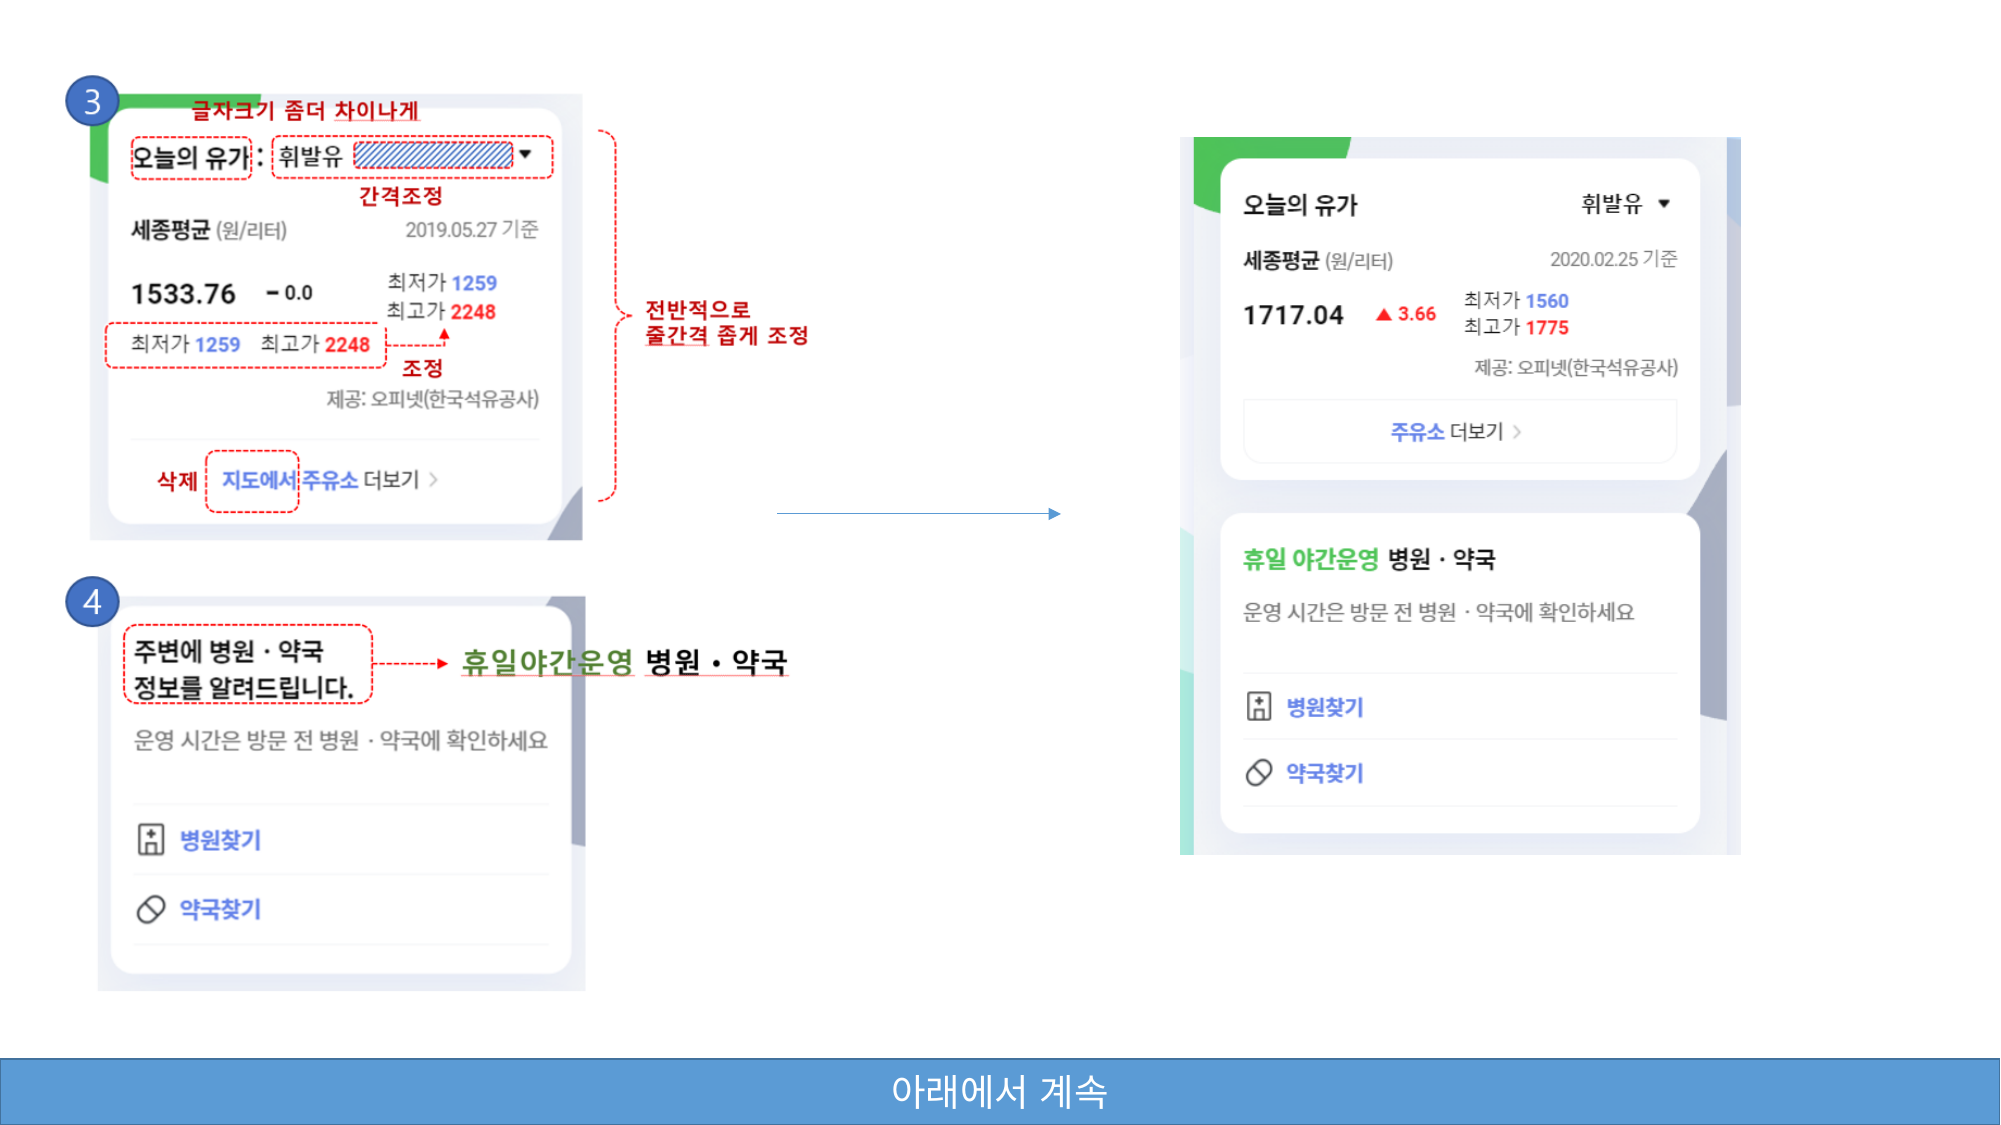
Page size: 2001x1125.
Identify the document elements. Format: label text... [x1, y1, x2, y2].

picture [61, 47, 811, 1003]
picture [1180, 137, 1741, 855]
text_box 아래에서 계속 [0, 1058, 2000, 1125]
